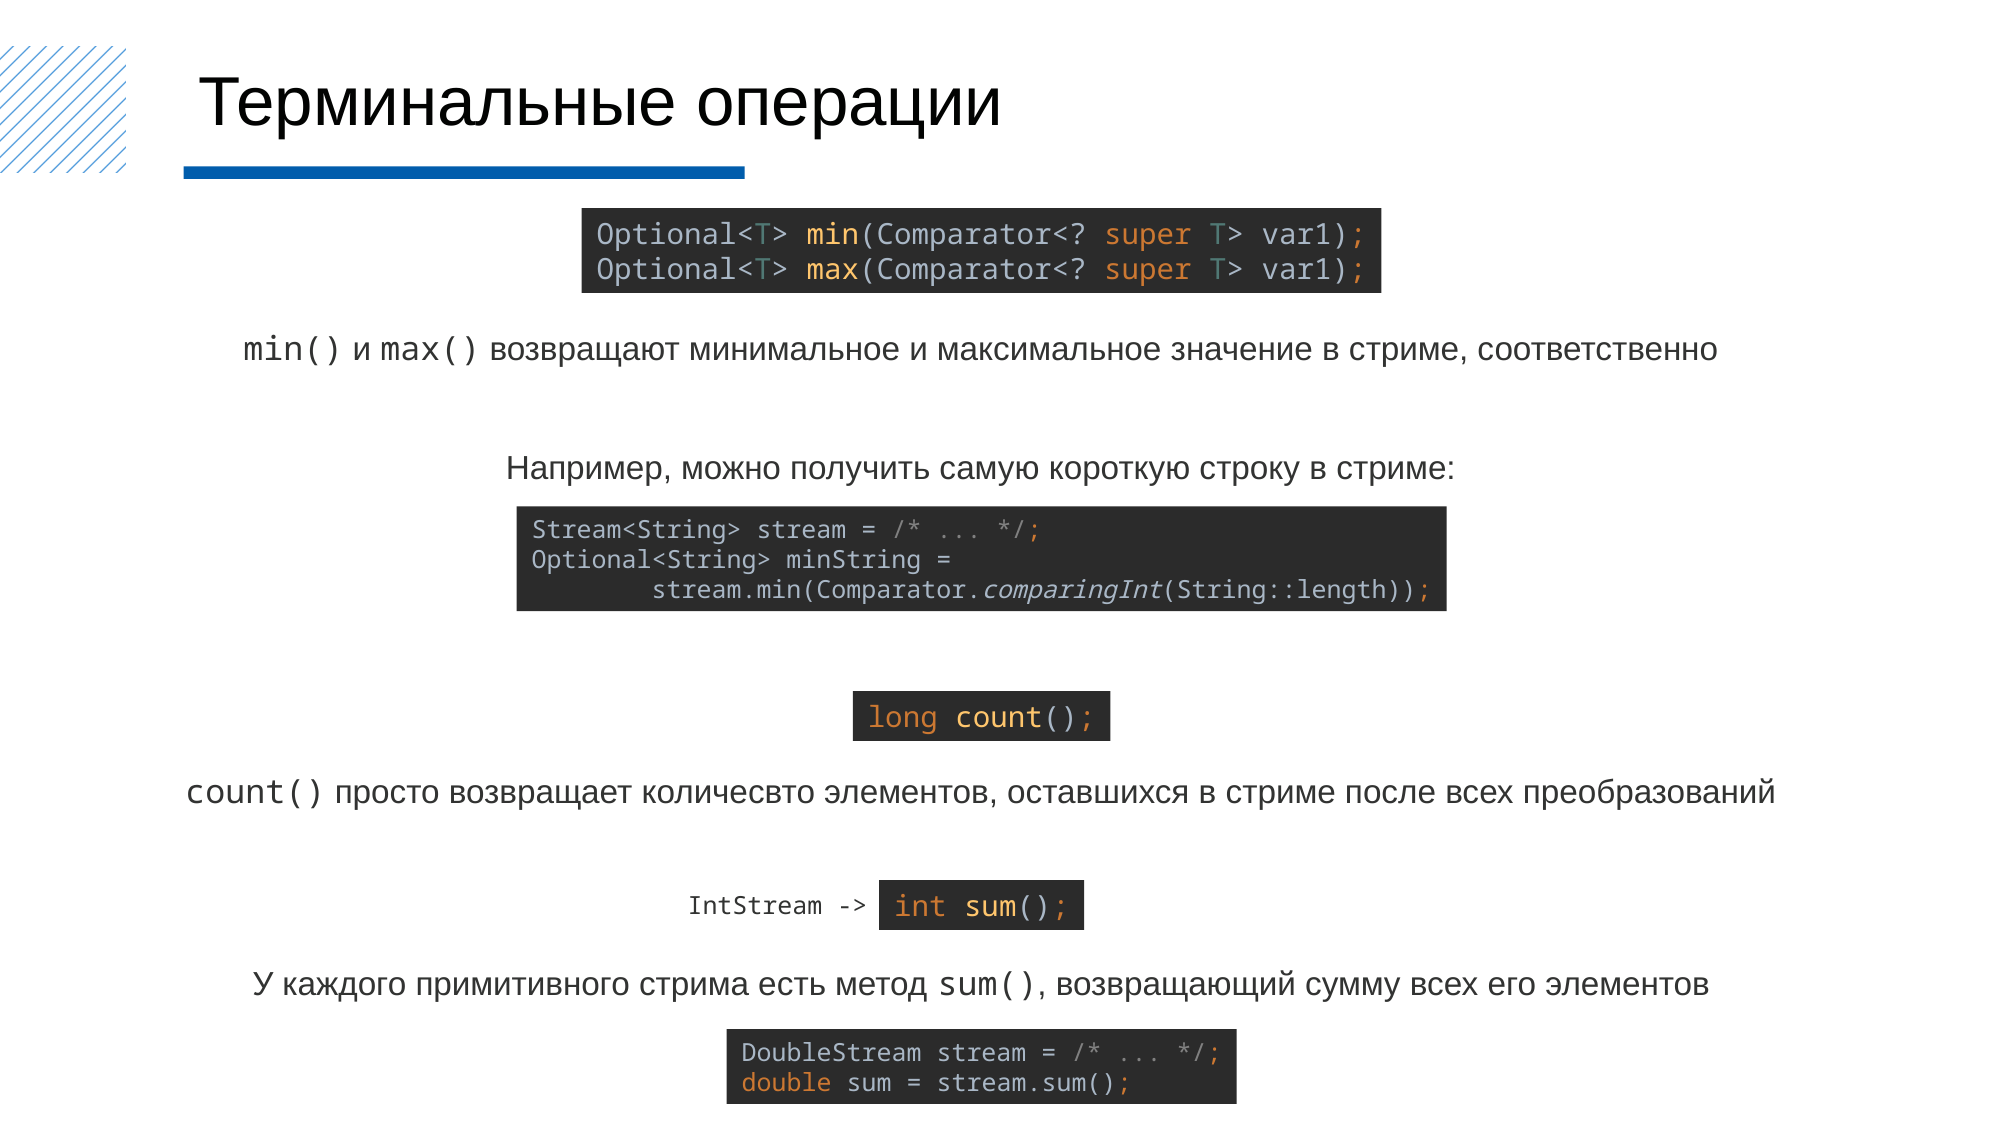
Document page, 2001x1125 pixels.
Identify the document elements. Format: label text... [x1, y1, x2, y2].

text_box int sum(); [879, 880, 1085, 930]
text_box long count(); [852, 691, 1111, 741]
text_box Stream<String> stream = /* ... */; Optional<String> minString = stream.min(Comparator.comparingInt(String::length)); [516, 506, 1447, 612]
text_box Например, можно получить самую короткую строку в стриме: [98, 439, 1865, 494]
list Терминальные операции [183, 58, 1780, 149]
text_box count() просто возвращает количесвто элементов, оставшихся в стриме после всех преобразований [98, 762, 1865, 818]
text_box Optional<T> min(Comparator<? super T> var1); Optional<T> max(Comparator<? super T> var1); [581, 208, 1382, 293]
picture [0, 46, 126, 173]
text_box IntStream -> [670, 882, 885, 928]
text_box DoubleStream stream = /* ... */; double sum = stream.sum(); [726, 1029, 1237, 1104]
text_box У каждого примитивного стрима есть метод sum(), возвращающий сумму всех его элементов [98, 954, 1865, 1010]
text_box min() и max() возвращают минимальное и максимальное значение в стриме, соответственно [98, 319, 1865, 375]
